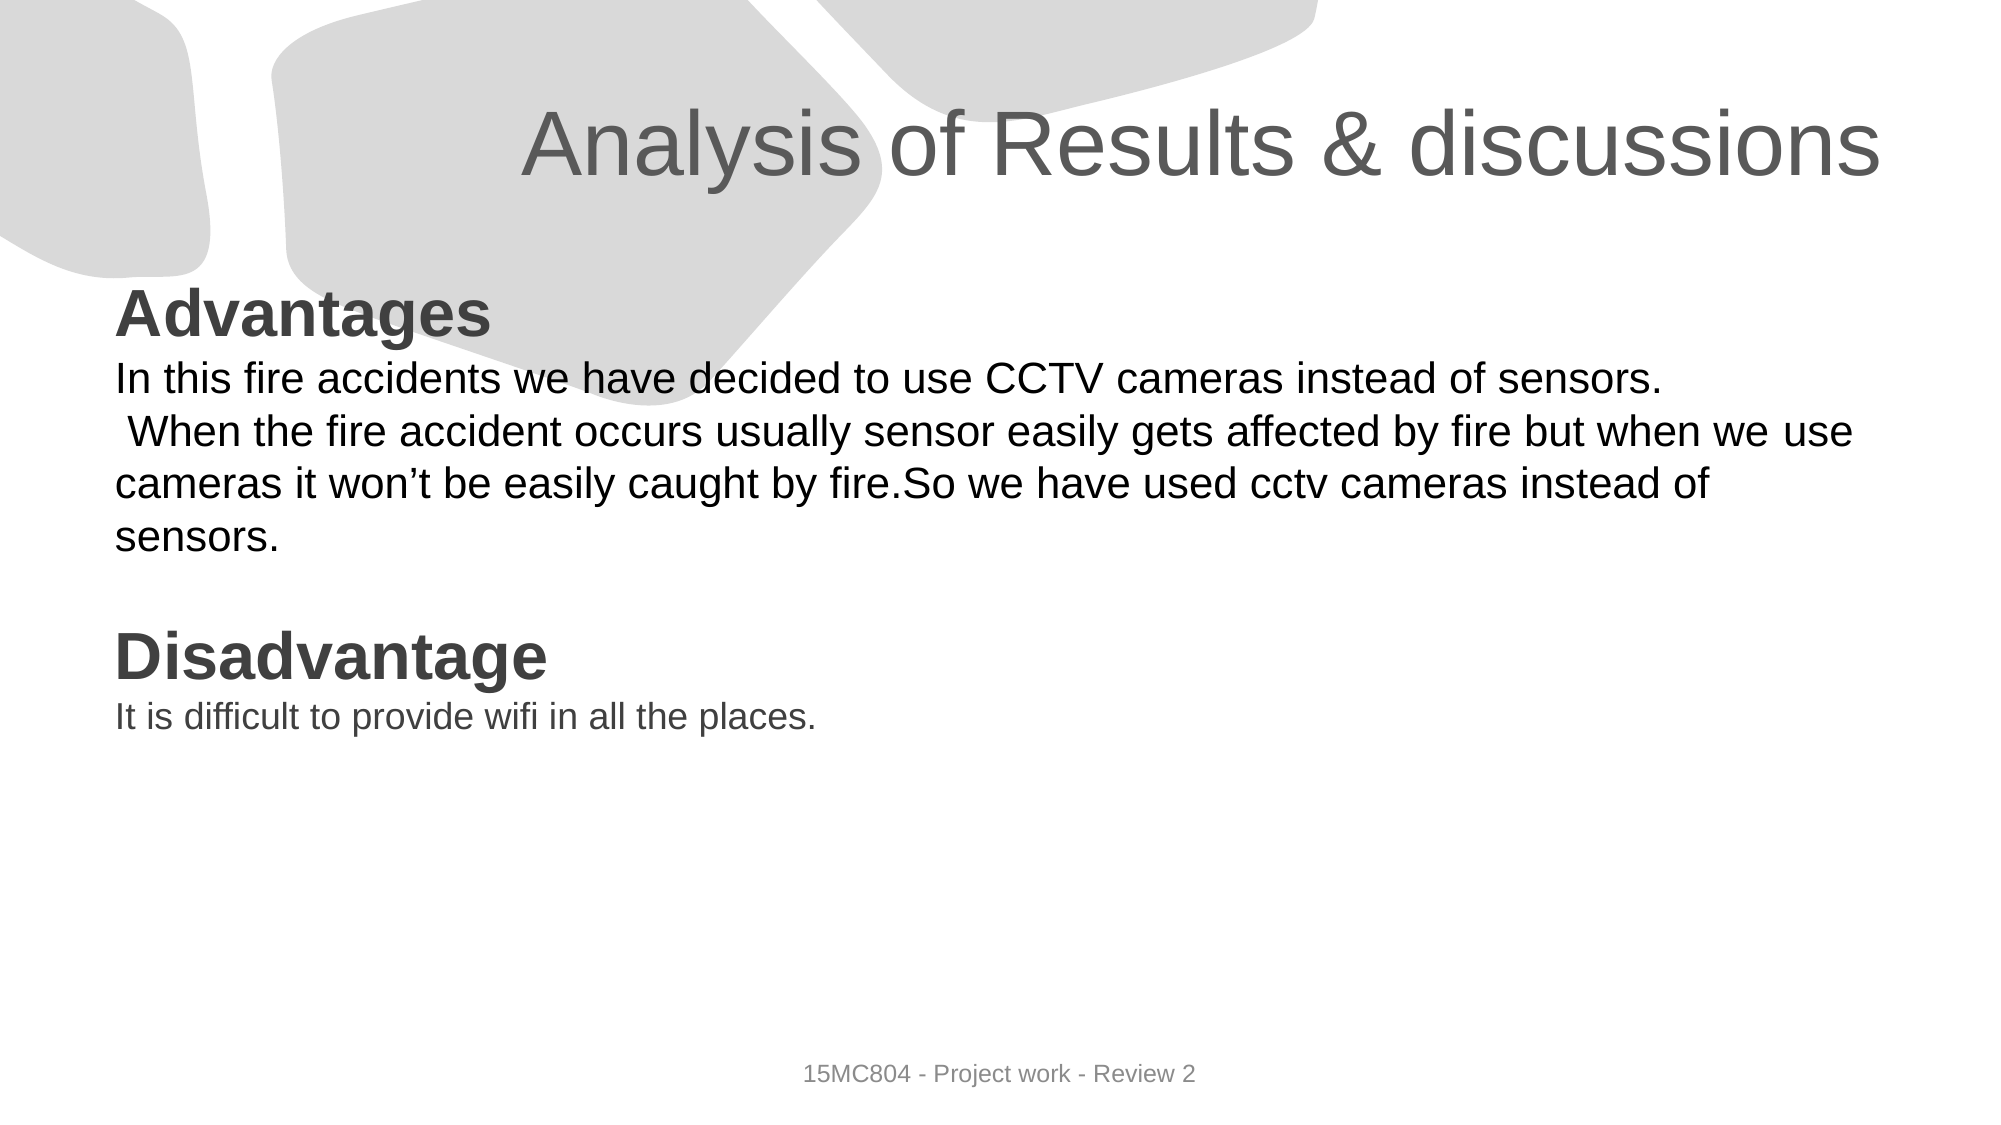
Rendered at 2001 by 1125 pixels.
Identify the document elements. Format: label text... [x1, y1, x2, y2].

footer 15MC804 - Project work - Review 2 [683, 1042, 1317, 1103]
list Advantages In this fire accidents we have decided to use CCTV cameras instead of sensors. When the fire accident occurs usually sensor easily gets affected by fire but when we use cameras it won’t be easily caught by fire.So we have used cctv cameras instead of sensors. Disadvantage It is difficult to provide wifi in all the places. [99, 262, 1900, 1005]
title Analysis of Results & discussions [99, 45, 1900, 233]
